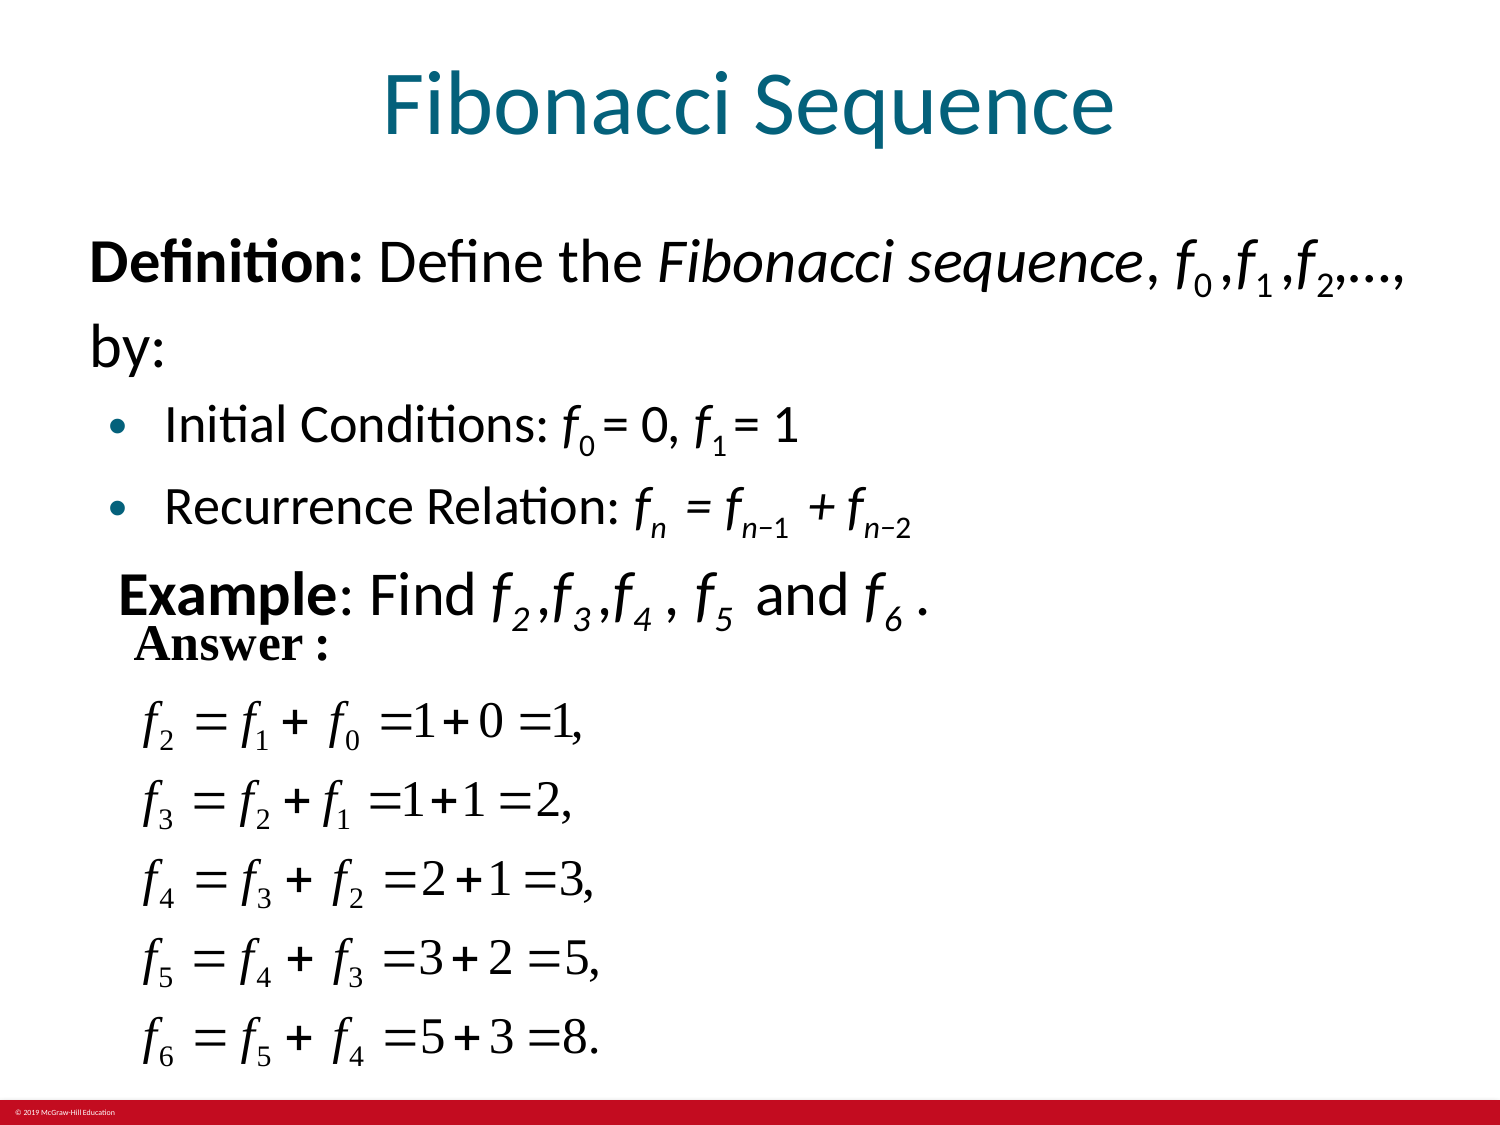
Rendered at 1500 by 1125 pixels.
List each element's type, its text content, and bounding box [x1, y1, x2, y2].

list Definition: Define the Fibonacci sequence, f0 ,f1 ,f2,…, by: Initial Conditions: f0 = 0, f1 = 1 Recurrence Relation: fn = fn−1 + fn−2 Example: Find f2 ,f3 ,f4 , f5 and f6 . [75, 212, 1450, 600]
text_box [124, 613, 611, 1079]
title Fibonacci Sequence [0, 0, 1500, 195]
